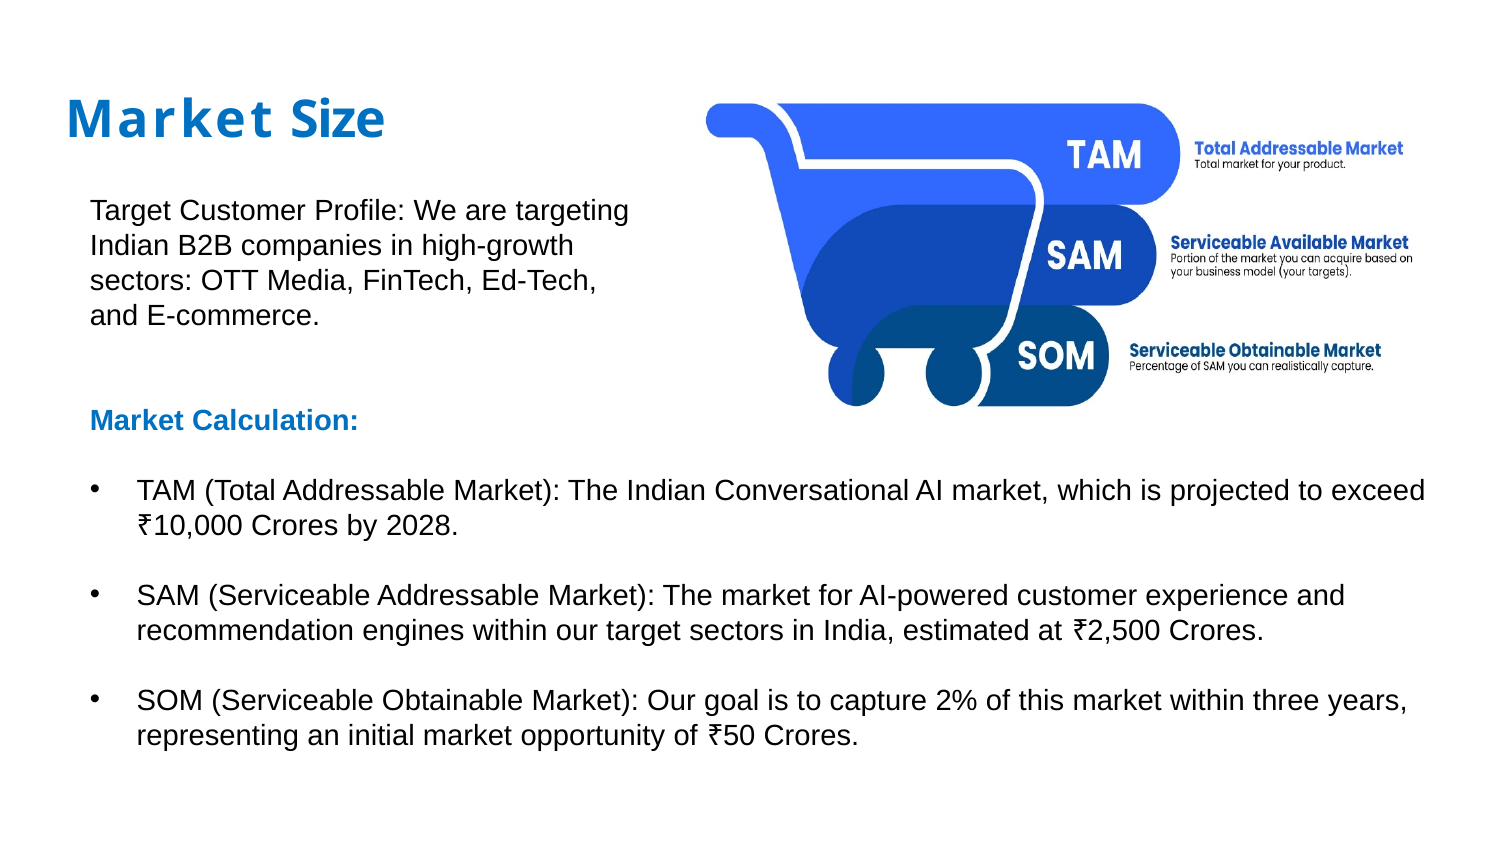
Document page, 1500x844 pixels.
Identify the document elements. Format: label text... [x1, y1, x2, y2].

title Market Size [63, 82, 438, 227]
text_box Target Customer Profile: We are targeting Indian B2B companies in high-growth sectors: OTT Media, FinTech, Ed-Tech, and E-commerce. Market Calculation: TAM (Total Addressable Market): The Indian Conversational AI market, which is projected to exceed ₹10,000 Crores by 2028. SAM (Serviceable Addressable Market): The market for AI-powered customer experience and recommendation engines within our target sectors in India, estimated at ₹2,500 Crores. SOM (Serviceable Obtainable Market): Our goal is to capture 2% of this market within three years, representing an initial market opportunity of ₹50 Crores. [74, 184, 1488, 759]
picture [697, 88, 1448, 423]
